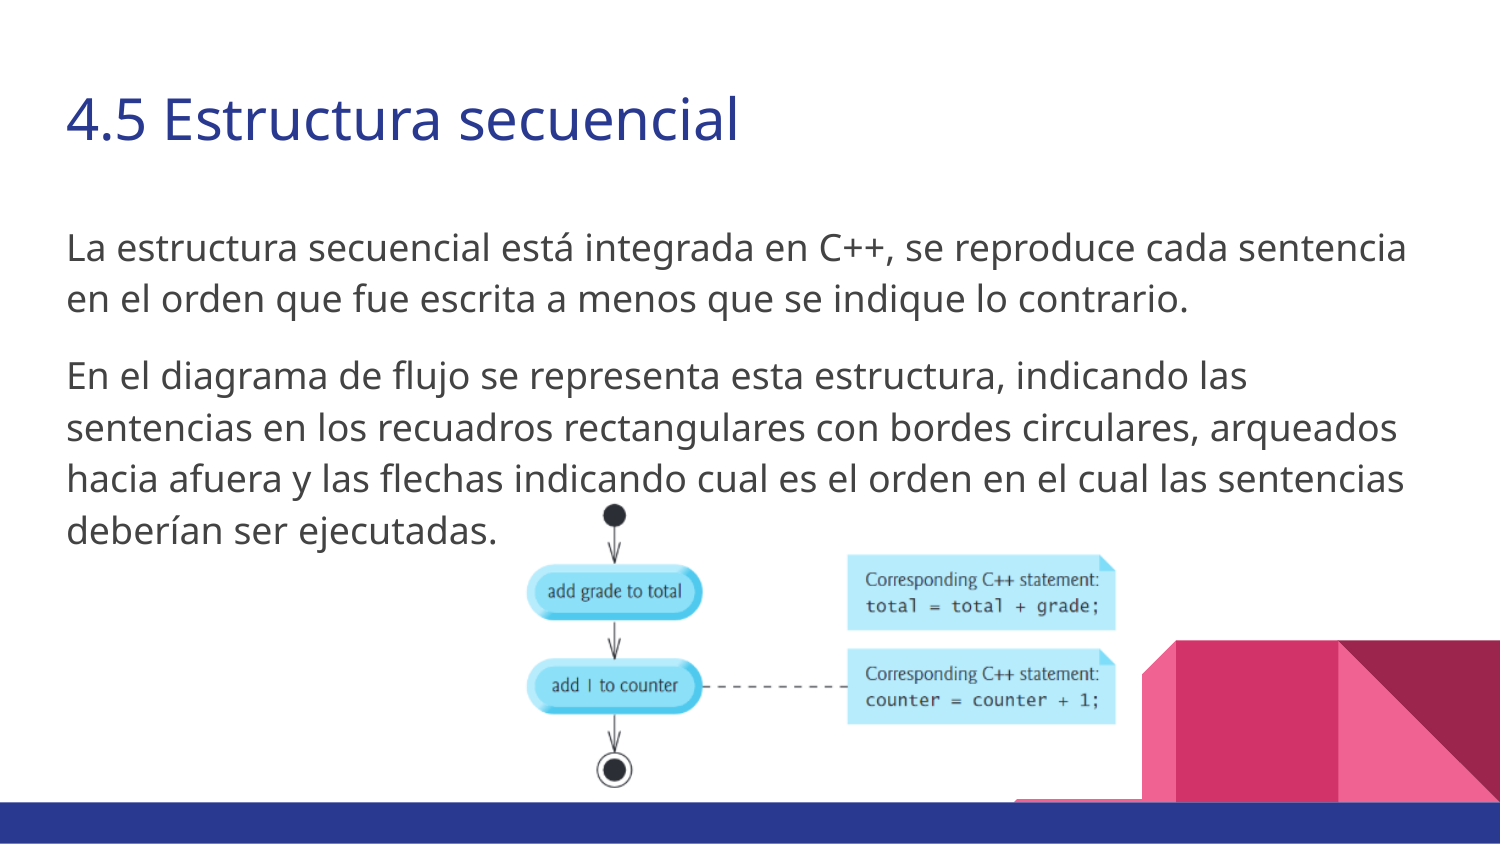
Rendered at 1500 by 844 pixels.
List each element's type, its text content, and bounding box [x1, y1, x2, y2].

title 4.5 Estructura secuencial [51, 67, 1449, 167]
picture [509, 493, 1142, 799]
list La estructura secuencial está integrada en C++, se reproduce cada sentencia en el orden que fue escrita a menos que se indique lo contrario. En el diagrama de flujo se representa esta estructura, indicando las sentencias en los recuadros rectangulares con bordes circulares, arqueados hacia afuera y las flechas indicando cual es el orden en el cual las sentencias deberían ser ejecutadas. [51, 201, 1449, 750]
